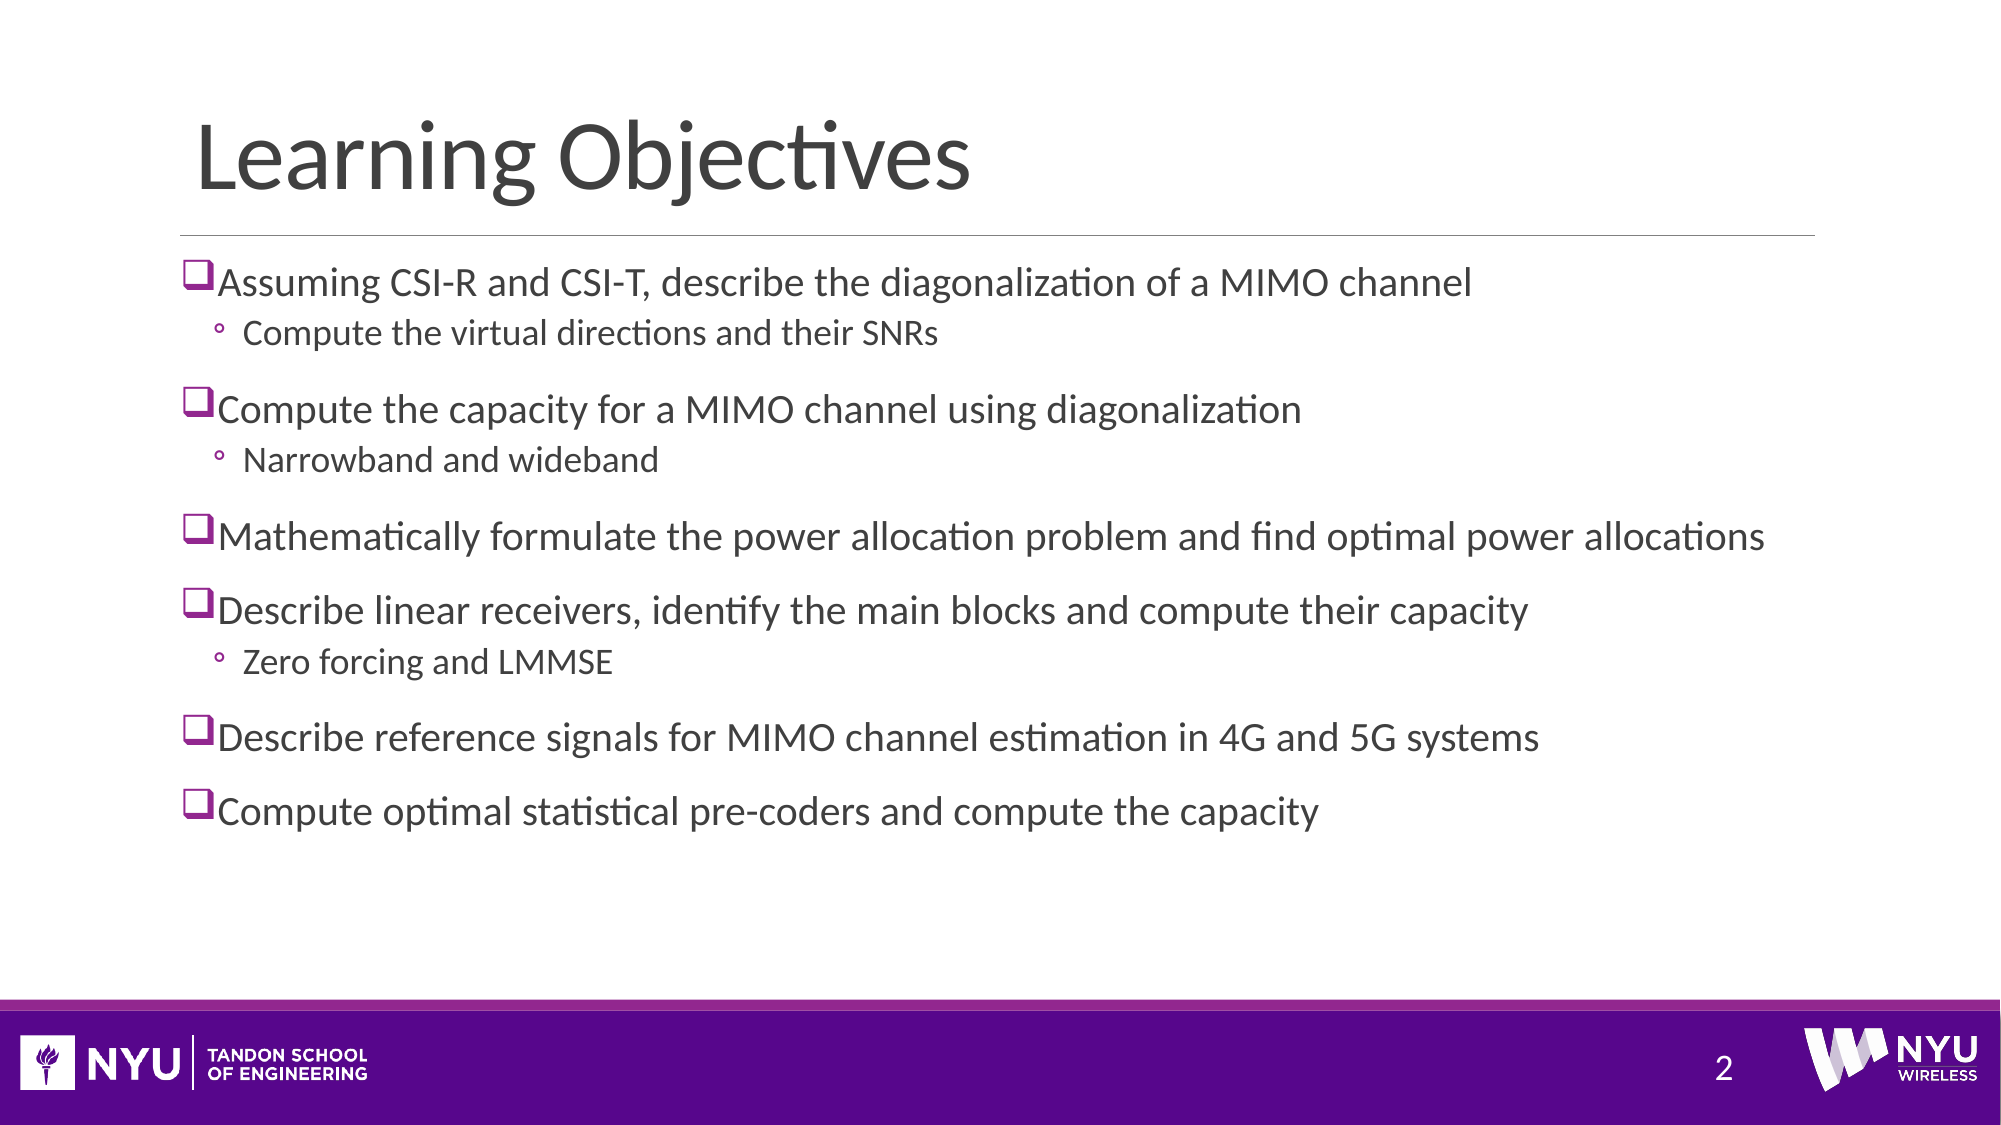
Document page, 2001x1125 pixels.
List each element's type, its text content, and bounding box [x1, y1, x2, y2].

title Learning Objectives [180, 47, 1830, 218]
slide_number 2 [1533, 1035, 1749, 1096]
list Assuming CSI-R and CSI-T, describe the diagonalization of a MIMO channel Compute the virtual directions and their SNRs Compute the capacity for a MIMO channel using diagonalization Narrowband and wideband Mathematically formulate the power allocation problem and find optimal power allocations Describe linear receivers, identify the main blocks and compute their capacity Zero forcing and LMMSE Describe reference signals for MIMO channel estimation in 4G and 5G systems Compute optimal statistical pre-coders and compute the capacity [180, 252, 1830, 963]
